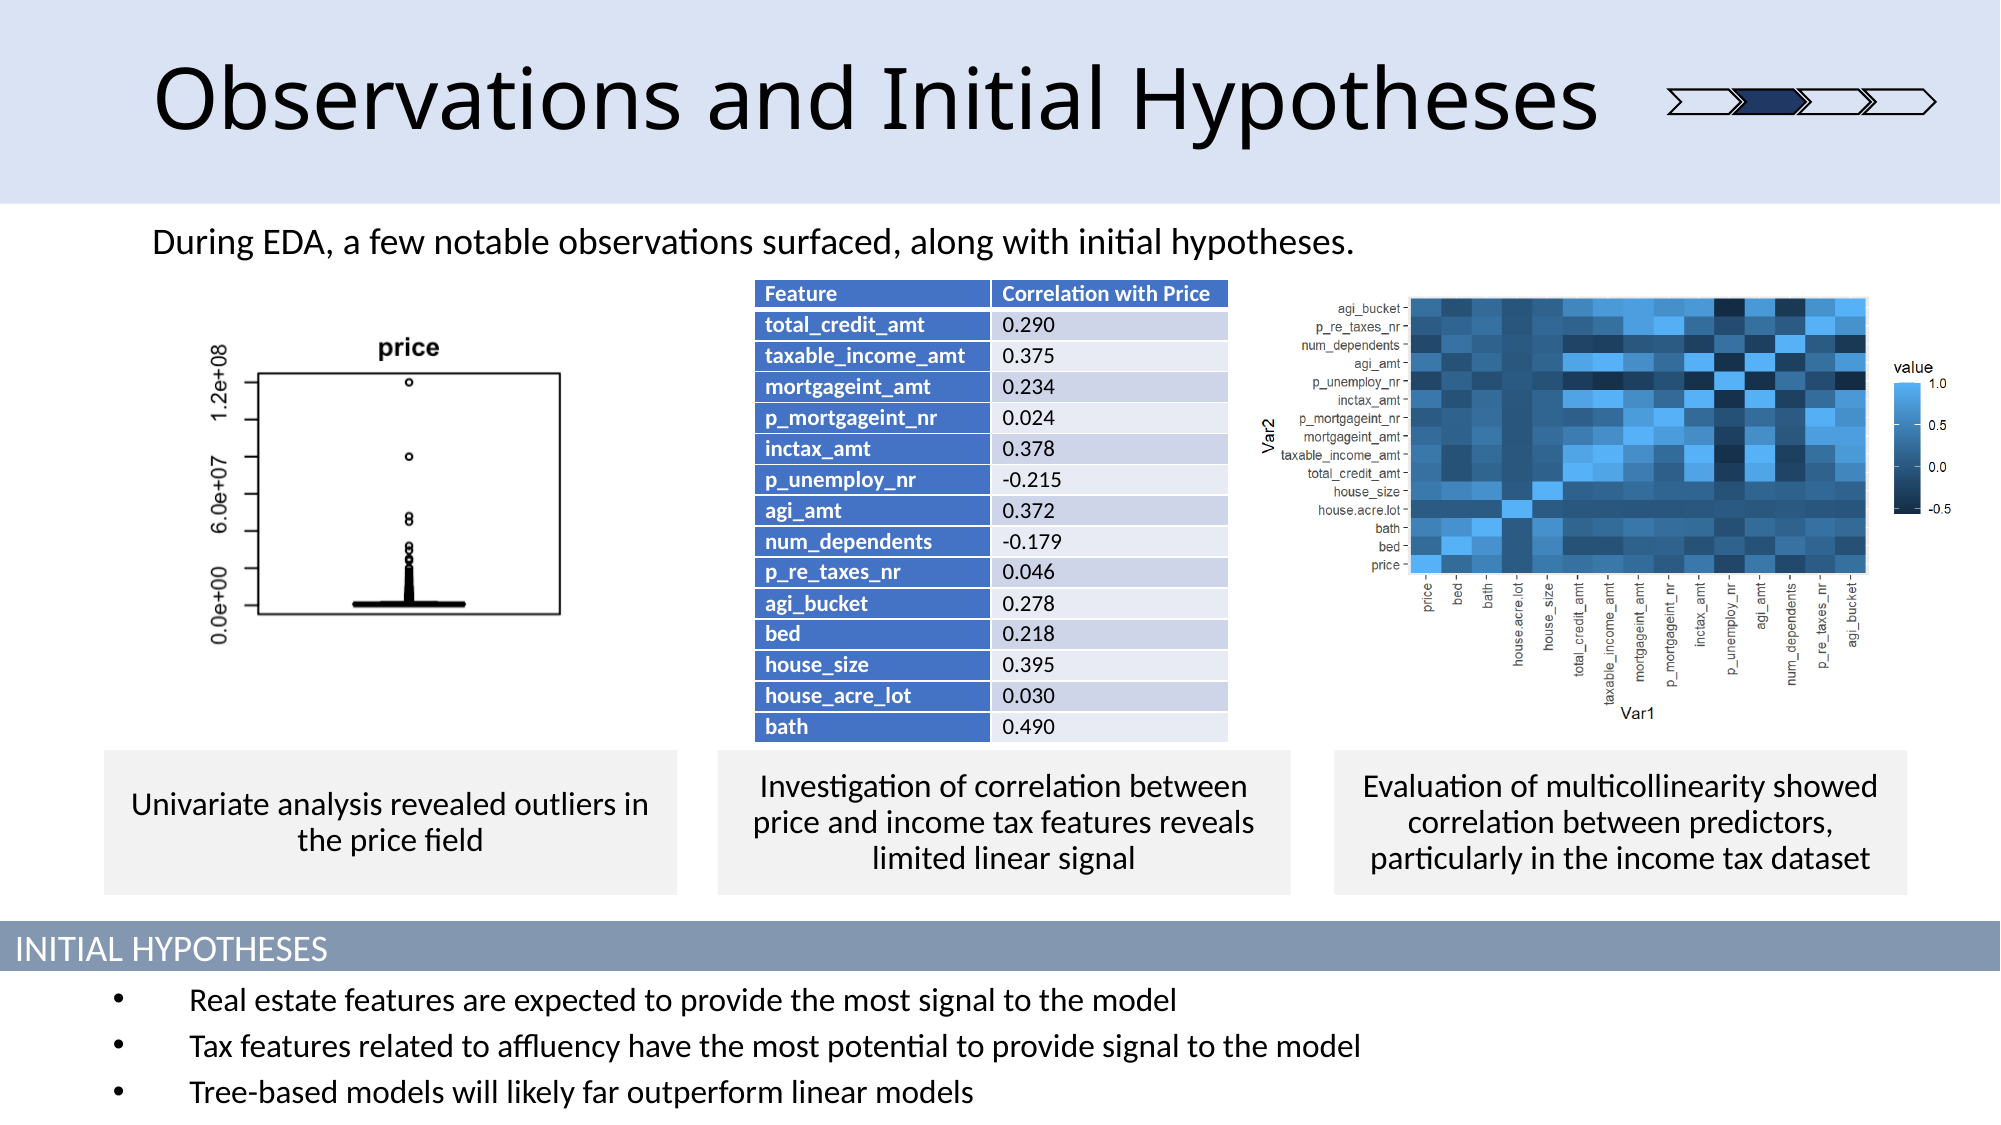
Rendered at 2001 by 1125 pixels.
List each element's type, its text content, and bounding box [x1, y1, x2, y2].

table_cell -0.179 [992, 527, 1228, 556]
table_cell inctax_amt [755, 434, 990, 464]
table_cell house_size [755, 651, 990, 680]
table_cell 0.378 [992, 434, 1228, 464]
picture [1255, 286, 1955, 724]
table_cell 0.372 [992, 496, 1228, 525]
table_cell p_unemploy_nr [755, 465, 990, 494]
table_cell -0.215 [992, 465, 1228, 494]
table_header Correlation with Price [992, 280, 1228, 307]
table_cell 0.490 [992, 713, 1228, 742]
table_cell bed [755, 620, 990, 649]
text_box INITIAL HYPOTHESES [0, 920, 2000, 972]
text_box Real estate features are expected to provide the most signal to the model Tax features related to affluency have the most potential to provide signal to the model Tree-based models will likely far outperform linear models [98, 972, 1835, 1118]
text_box Univariate analysis revealed outliers in the price field [104, 750, 678, 895]
text_box Investigation of correlation between price and income tax features reveals limited linear signal [717, 750, 1291, 895]
table_cell bath [755, 713, 990, 742]
table_cell 0.395 [992, 651, 1228, 680]
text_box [1668, 89, 1936, 115]
title Observations and Initial Hypotheses [137, 47, 1863, 156]
table_cell num_dependents [755, 527, 990, 556]
table_cell p_re_taxes_nr [755, 558, 990, 587]
table_cell 0.290 [992, 312, 1228, 340]
table_cell p_mortgageint_nr [755, 403, 990, 433]
table_cell taxable_income_amt [755, 342, 990, 371]
table_cell 0.046 [992, 558, 1228, 587]
table_cell total_credit_amt [755, 312, 990, 340]
table_cell 0.024 [992, 403, 1228, 433]
picture [182, 325, 599, 669]
table_cell 0.234 [992, 372, 1228, 402]
table_cell agi_bucket [755, 589, 990, 618]
table_header Feature [755, 280, 990, 307]
table_cell house_acre_lot [755, 682, 990, 711]
table_cell mortgageint_amt [755, 372, 990, 402]
table_cell 0.375 [992, 342, 1228, 371]
table_cell 0.278 [992, 589, 1228, 618]
text_box Evaluation of multicollinearity showed correlation between predictors, particularly in the income tax dataset [1334, 750, 1908, 895]
table_cell agi_amt [755, 496, 990, 525]
text_box During EDA, a few notable observations surfaced, along with initial hypotheses. [137, 214, 1863, 323]
table_cell 0.218 [992, 620, 1228, 649]
table_cell 0.030 [992, 682, 1228, 711]
